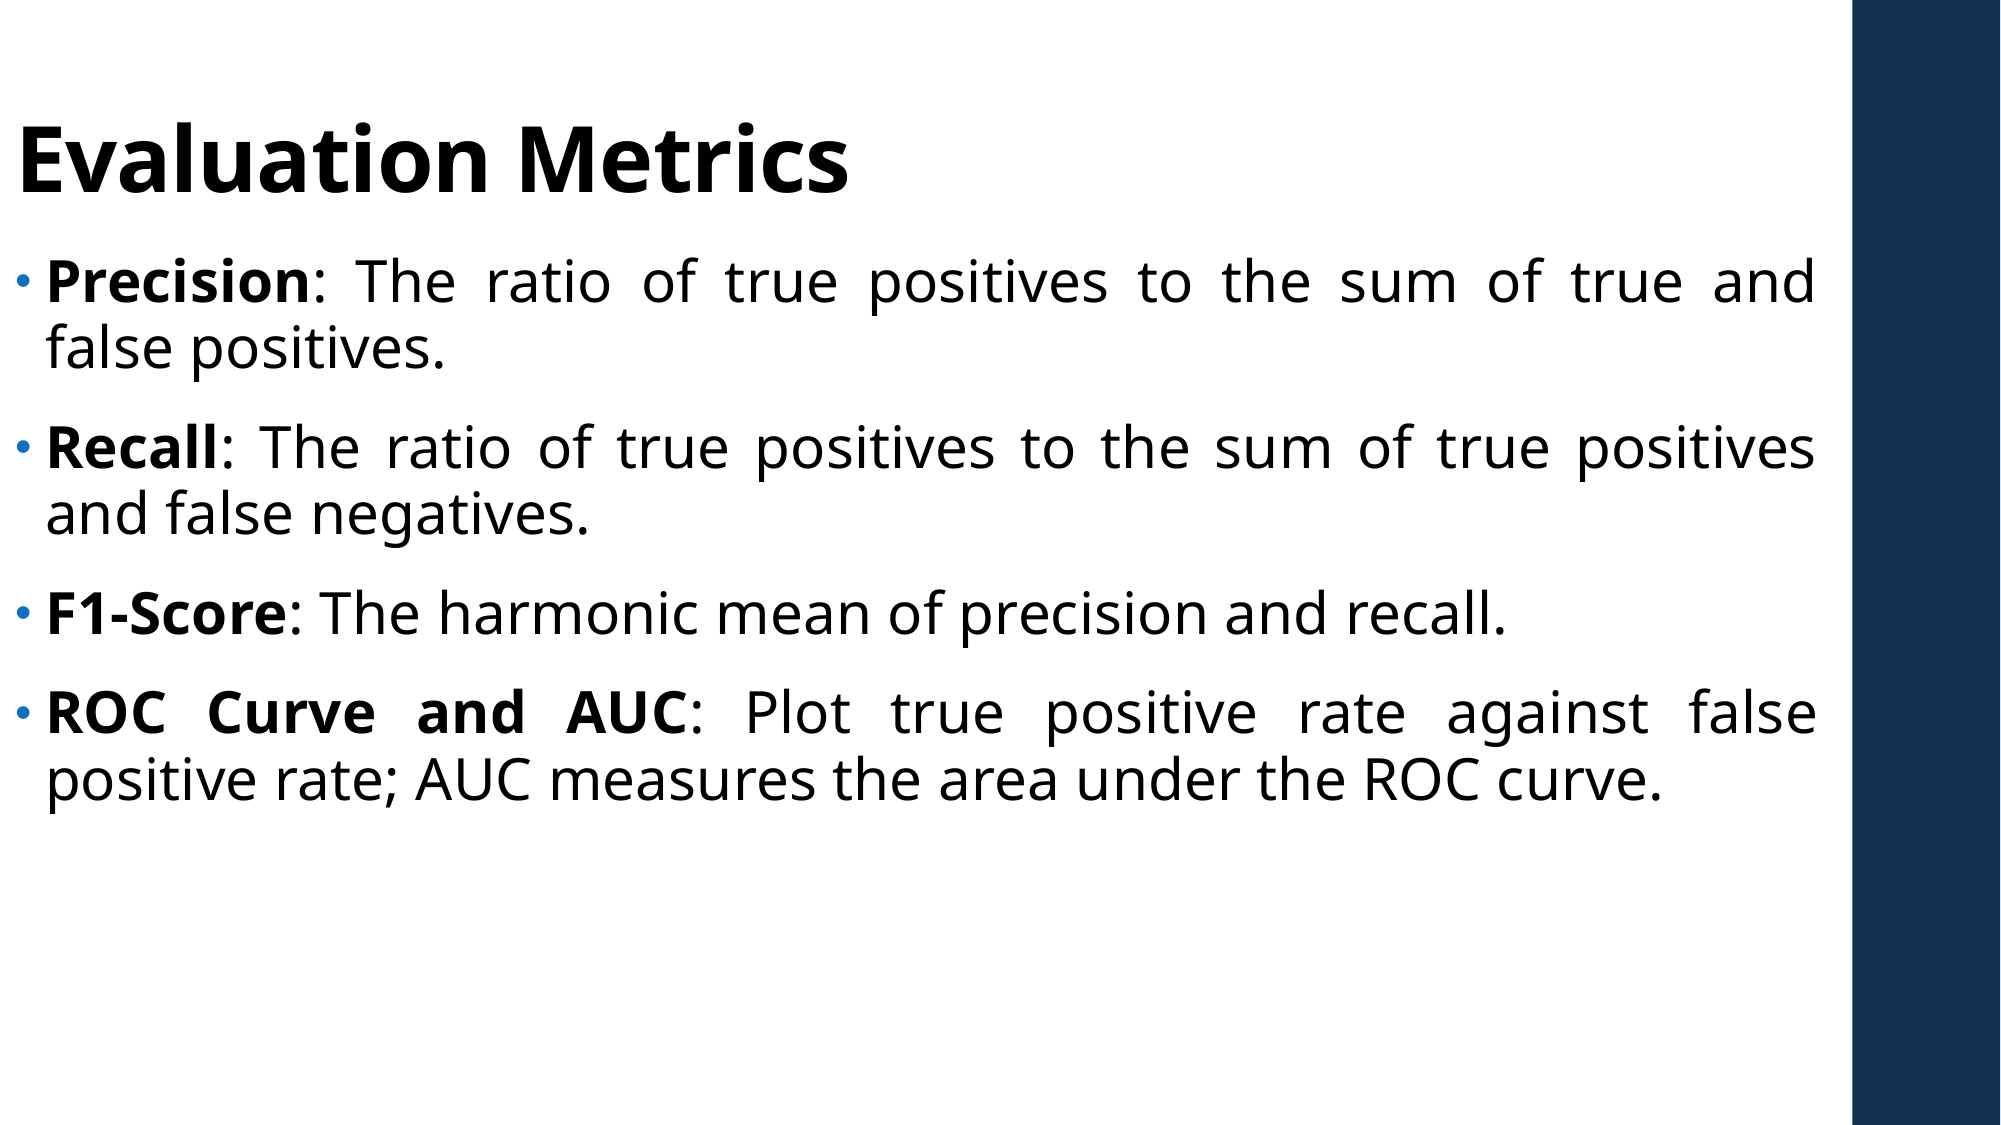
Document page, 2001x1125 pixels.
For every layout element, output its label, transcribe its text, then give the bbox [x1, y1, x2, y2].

list Precision: The ratio of true positives to the sum of true and false positives. Recall: The ratio of true positives to the sum of true positives and false negatives. F1-Score: The harmonic mean of precision and recall. ROC Curve and AUC: Plot true positive rate against false positive rate; AUC measures the area under the ROC curve. [0, 241, 1835, 979]
title Evaluation Metrics [0, 2, 1590, 220]
